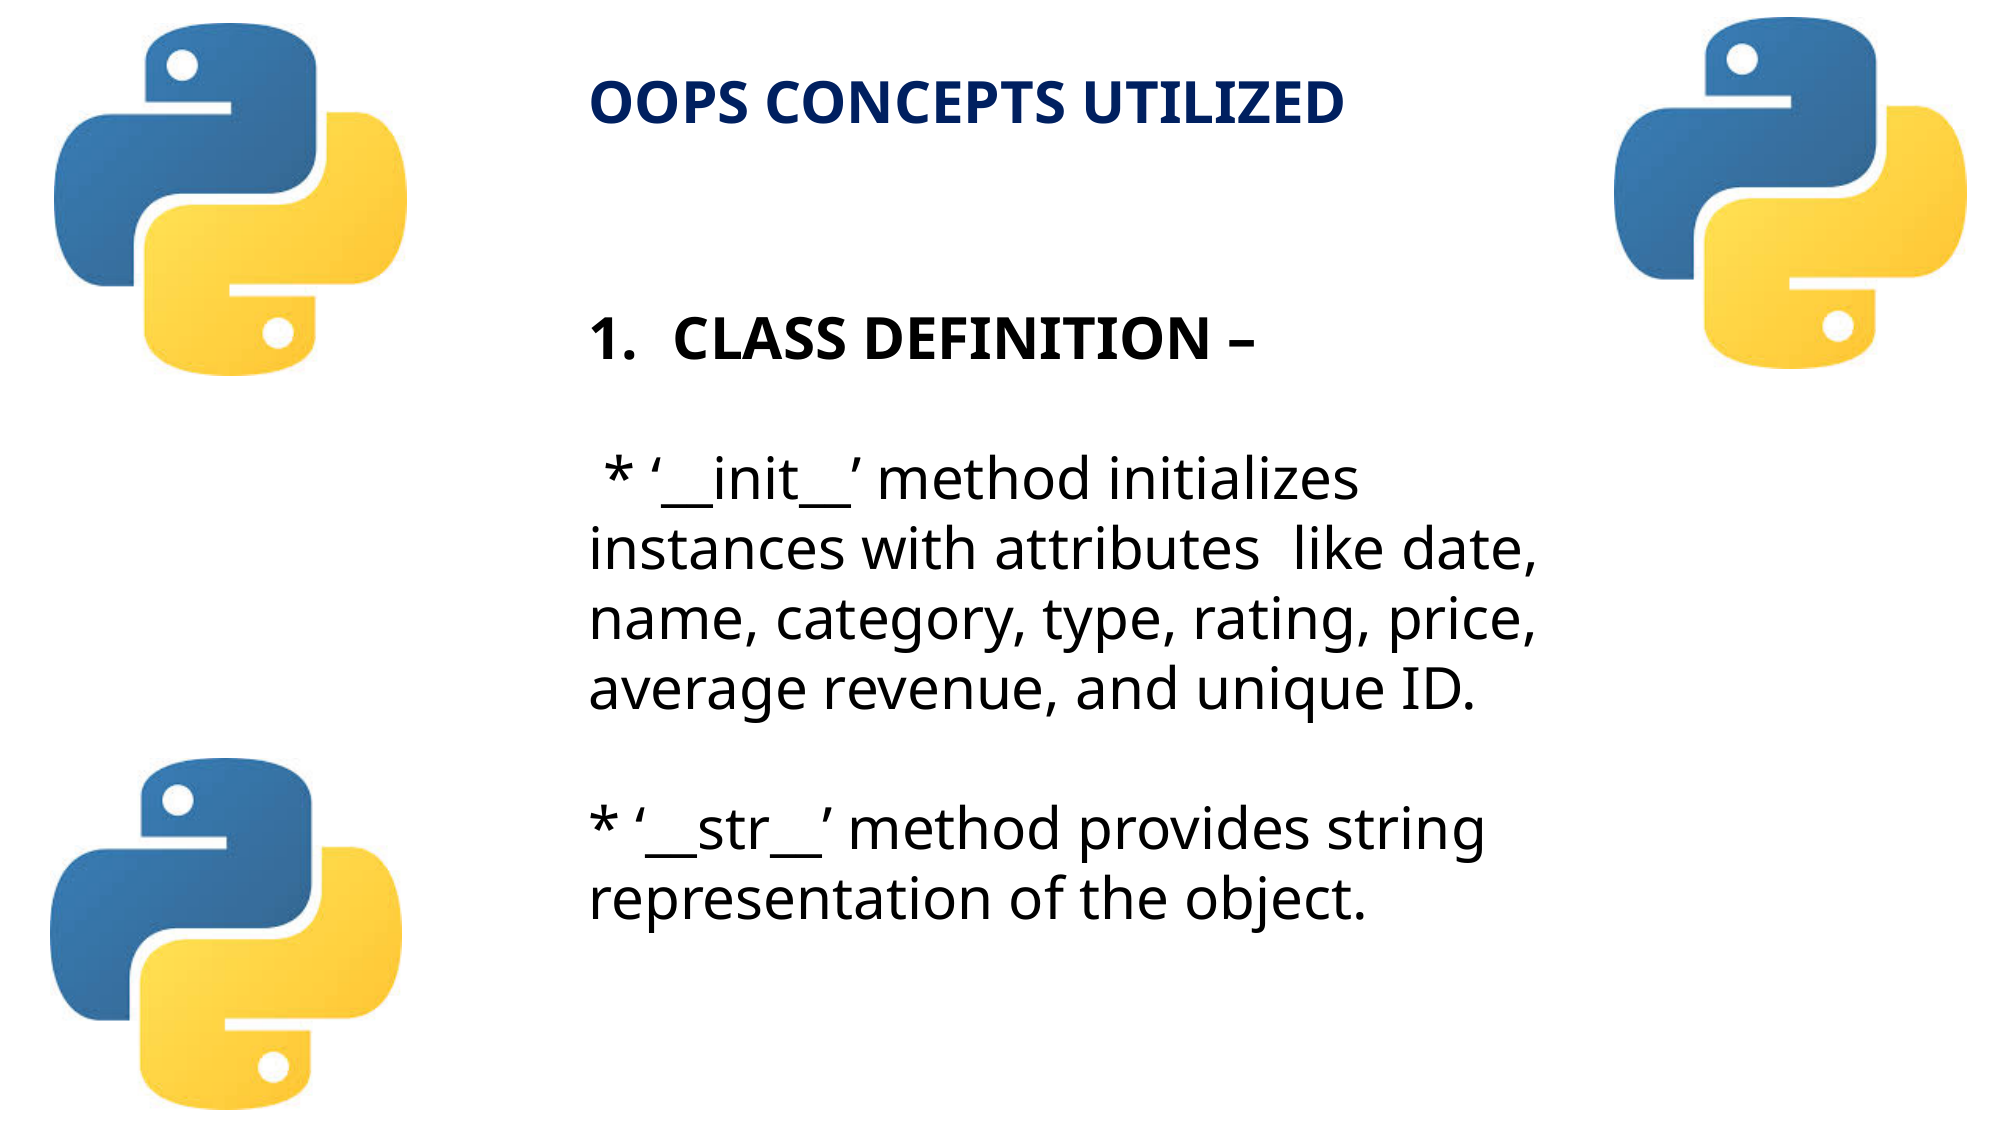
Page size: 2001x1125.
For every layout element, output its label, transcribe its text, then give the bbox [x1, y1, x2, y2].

text_box CLASS DEFINITION – * ‘__init__’ method initializes instances with attributes like date, name, category, type, rating, price, average revenue, and unique ID. * ‘__str__’ method provides string representation of the object. [573, 293, 1560, 939]
picture [49, 757, 403, 1111]
text_box OOPS CONCEPTS UTILIZED [573, 57, 1442, 143]
picture [1614, 16, 1967, 370]
picture [54, 23, 407, 376]
